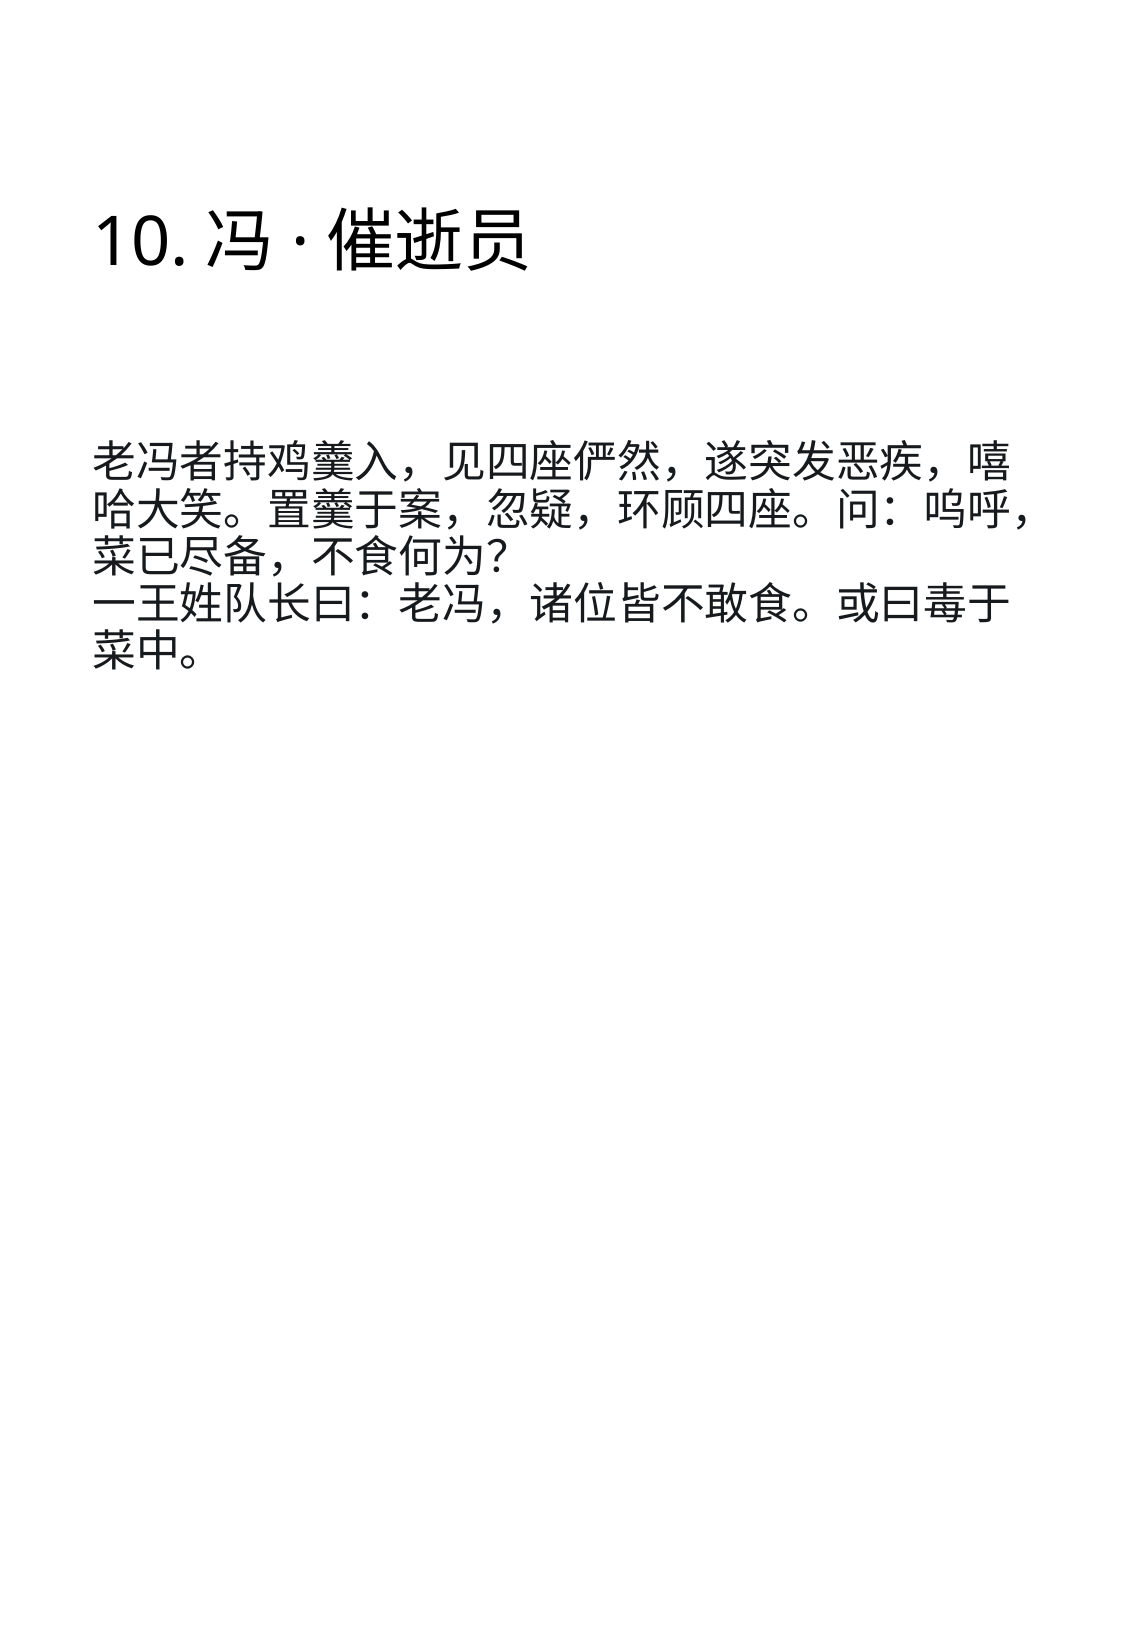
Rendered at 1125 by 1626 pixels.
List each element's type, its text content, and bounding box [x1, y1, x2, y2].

list 老冯者持鸡羹入，见四座俨然，遂突发恶疾，嘻哈大笑。置羹于案，忽疑，环顾四座。问：呜呼，菜已尽备，不食何为？ 一王姓队长曰：老冯，诸位皆不敢食。或曰毒于菜中。 [77, 432, 1048, 1464]
title 10.冯·催逝员 [77, 86, 1048, 401]
